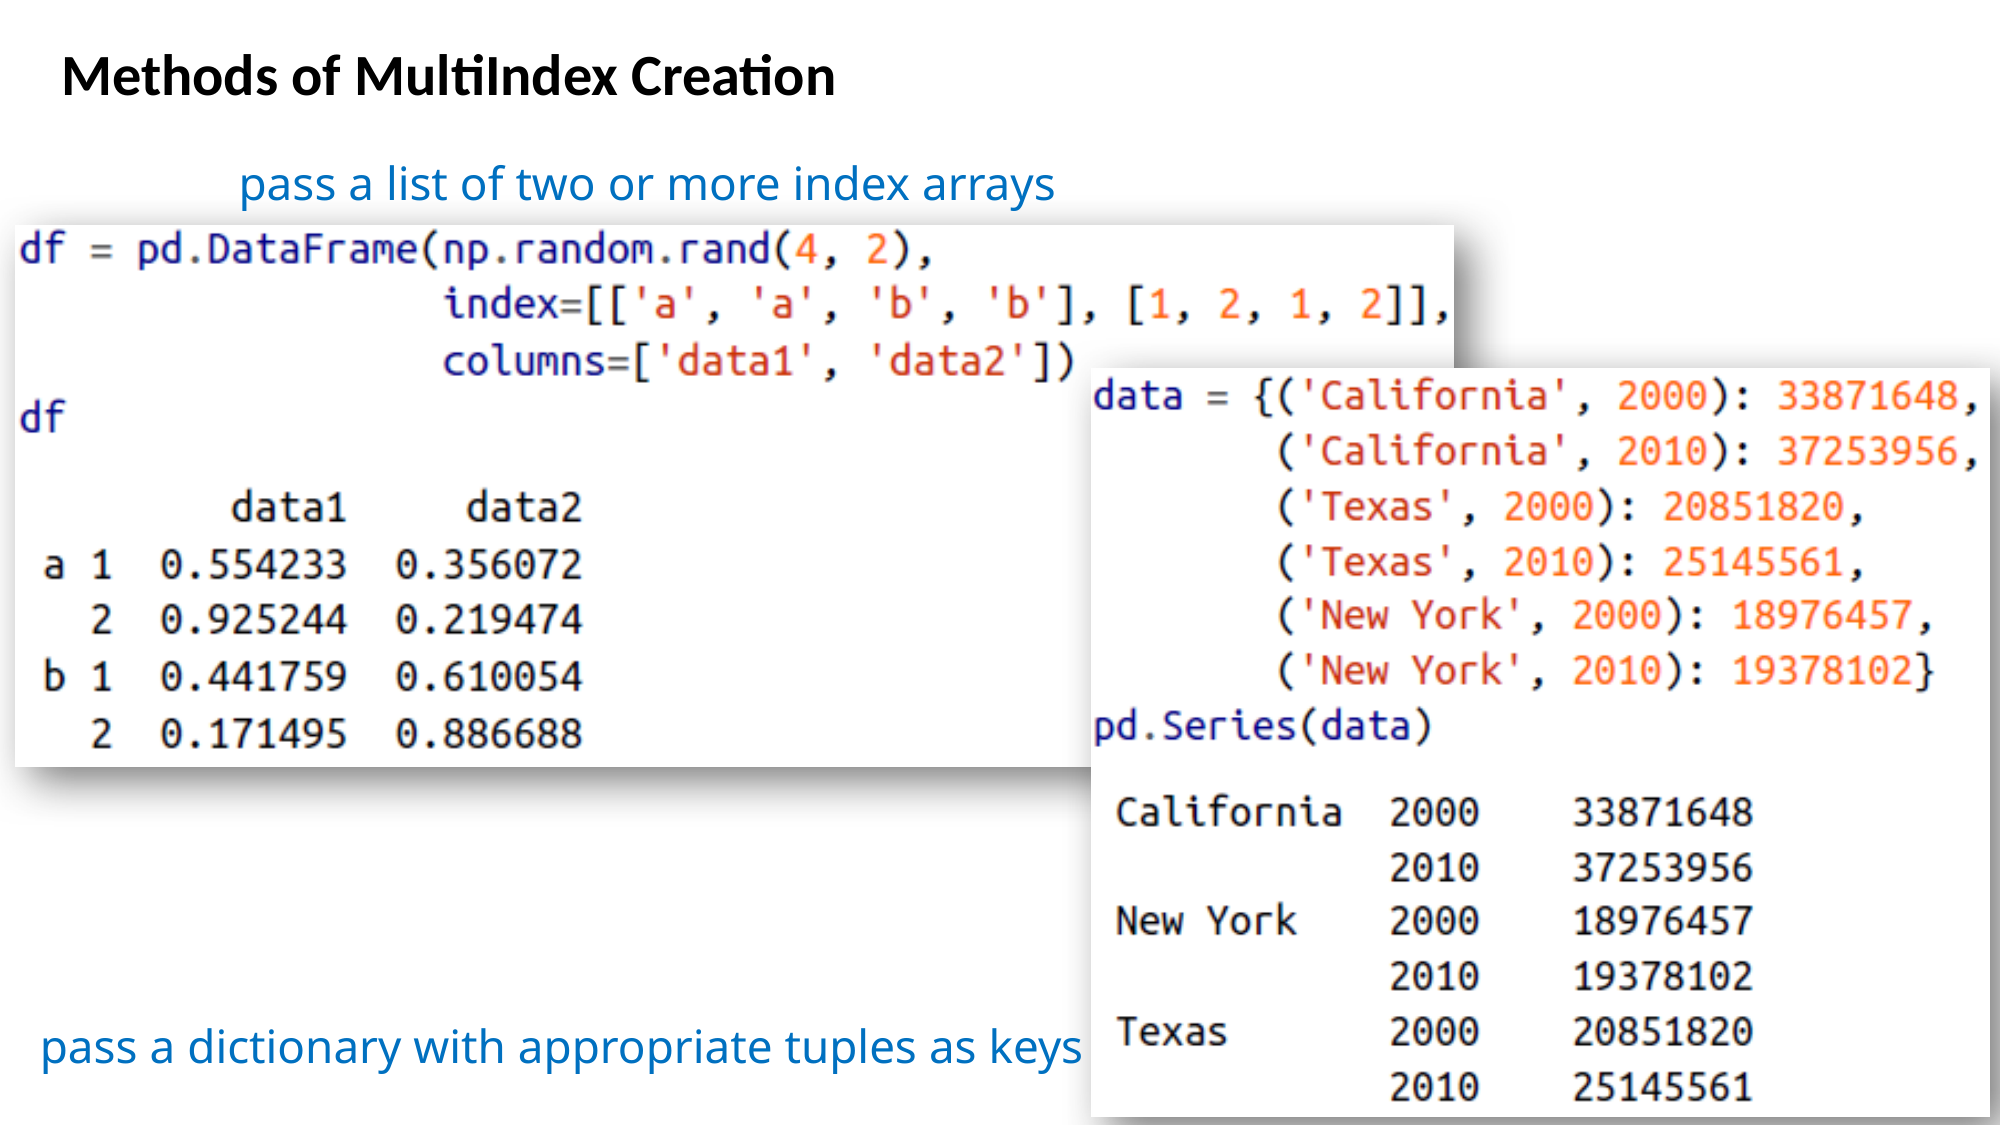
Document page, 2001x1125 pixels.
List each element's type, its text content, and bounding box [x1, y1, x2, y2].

text_box pass a dictionary with appropriate tuples as keys [24, 1010, 1091, 1080]
picture [15, 225, 1990, 1117]
text_box pass a list of two or more index arrays [223, 147, 1072, 218]
text_box Methods of MultiIndex Creation [46, 29, 852, 114]
